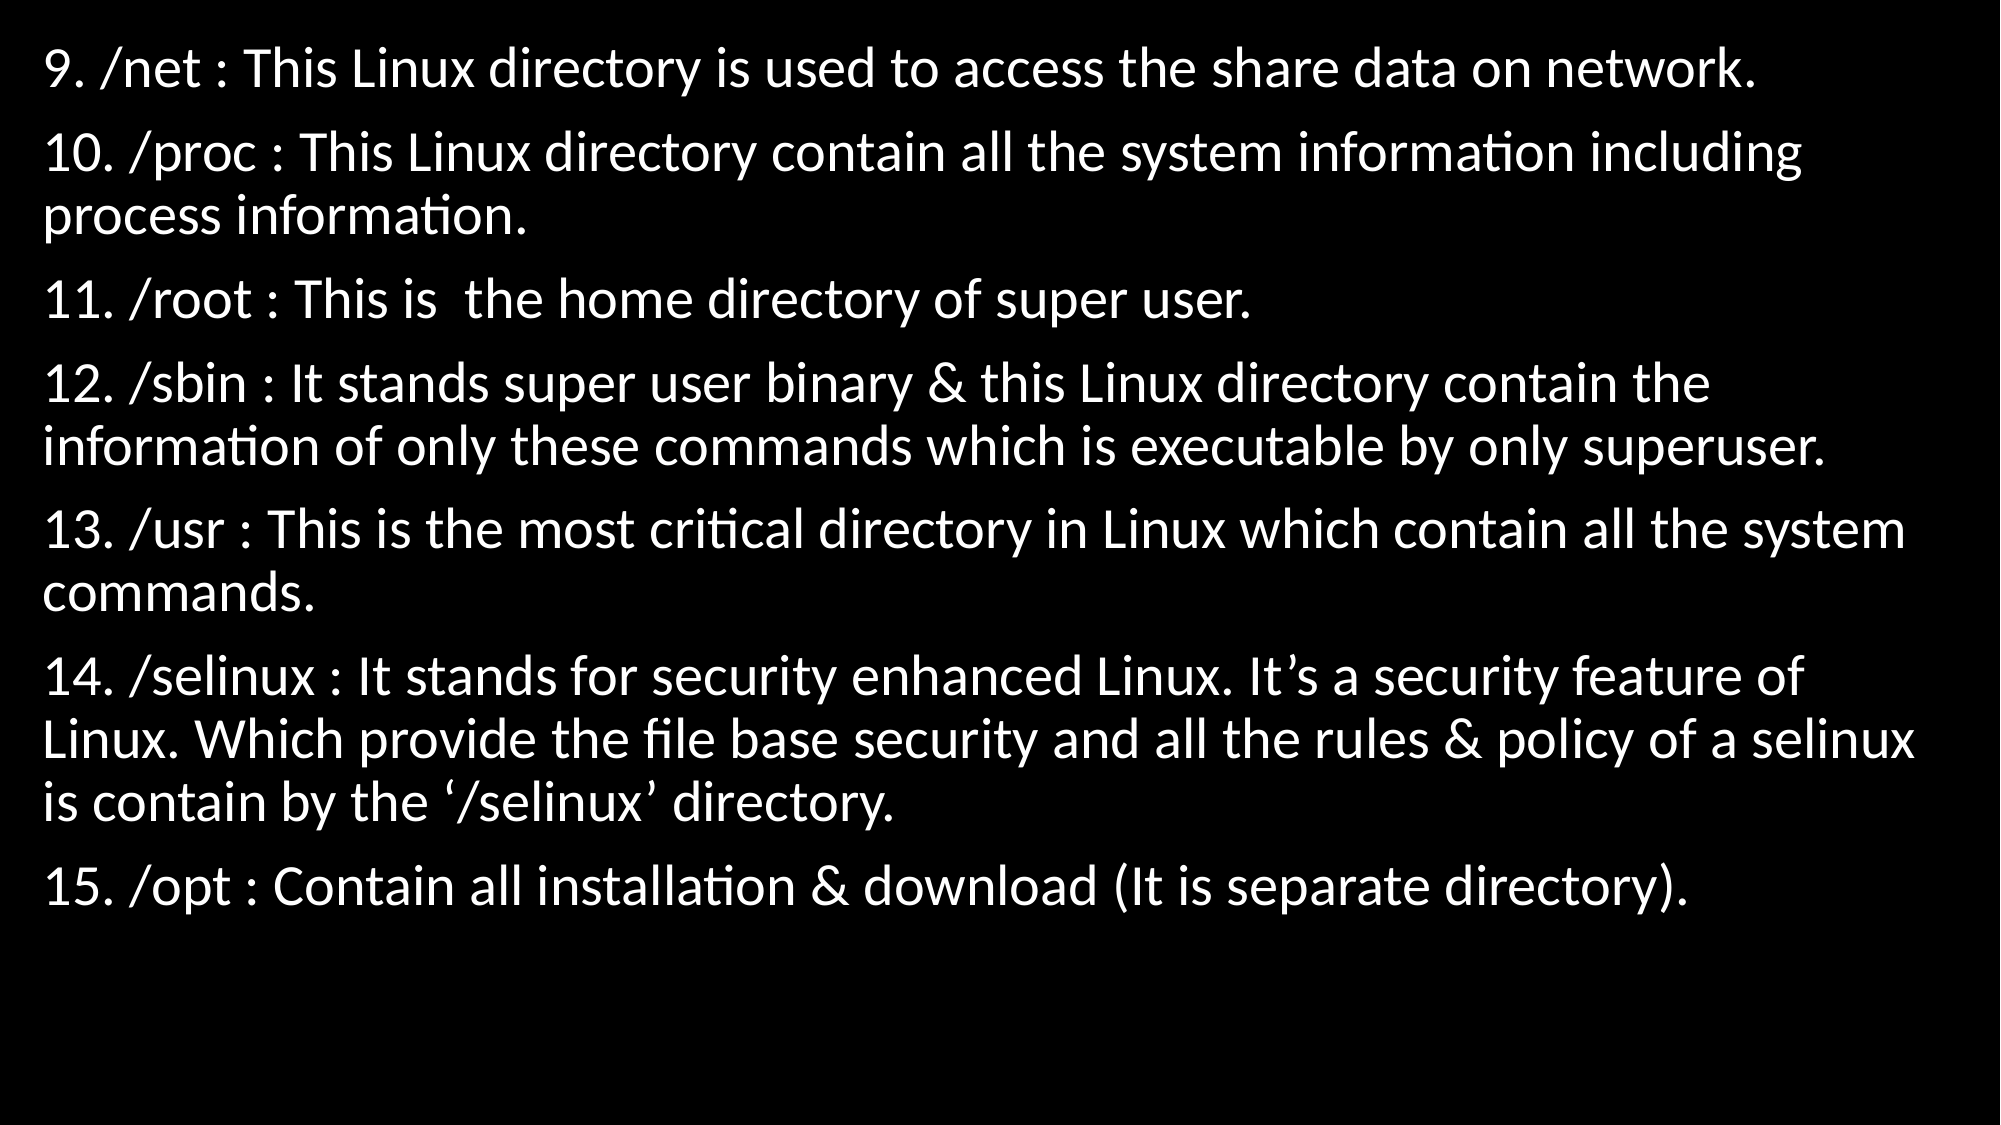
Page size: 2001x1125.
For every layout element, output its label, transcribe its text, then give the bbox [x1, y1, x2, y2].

list 9. /net : This Linux directory is used to access the share data on network. 10. /proc : This Linux directory contain all the system information including process information. 11. /root : This is the home directory of super user. 12. /sbin : It stands super user binary & this Linux directory contain the information of only these commands which is executable by only superuser. 13. /usr : This is the most critical directory in Linux which contain all the system commands. 14. /selinux : It stands for security enhanced Linux. It’s a security feature of Linux. Which provide the file base security and all the rules & policy of a selinux is contain by the ‘/selinux’ directory. 15. /opt : Contain all installation & download (It is separate directory). [27, 29, 1970, 1098]
